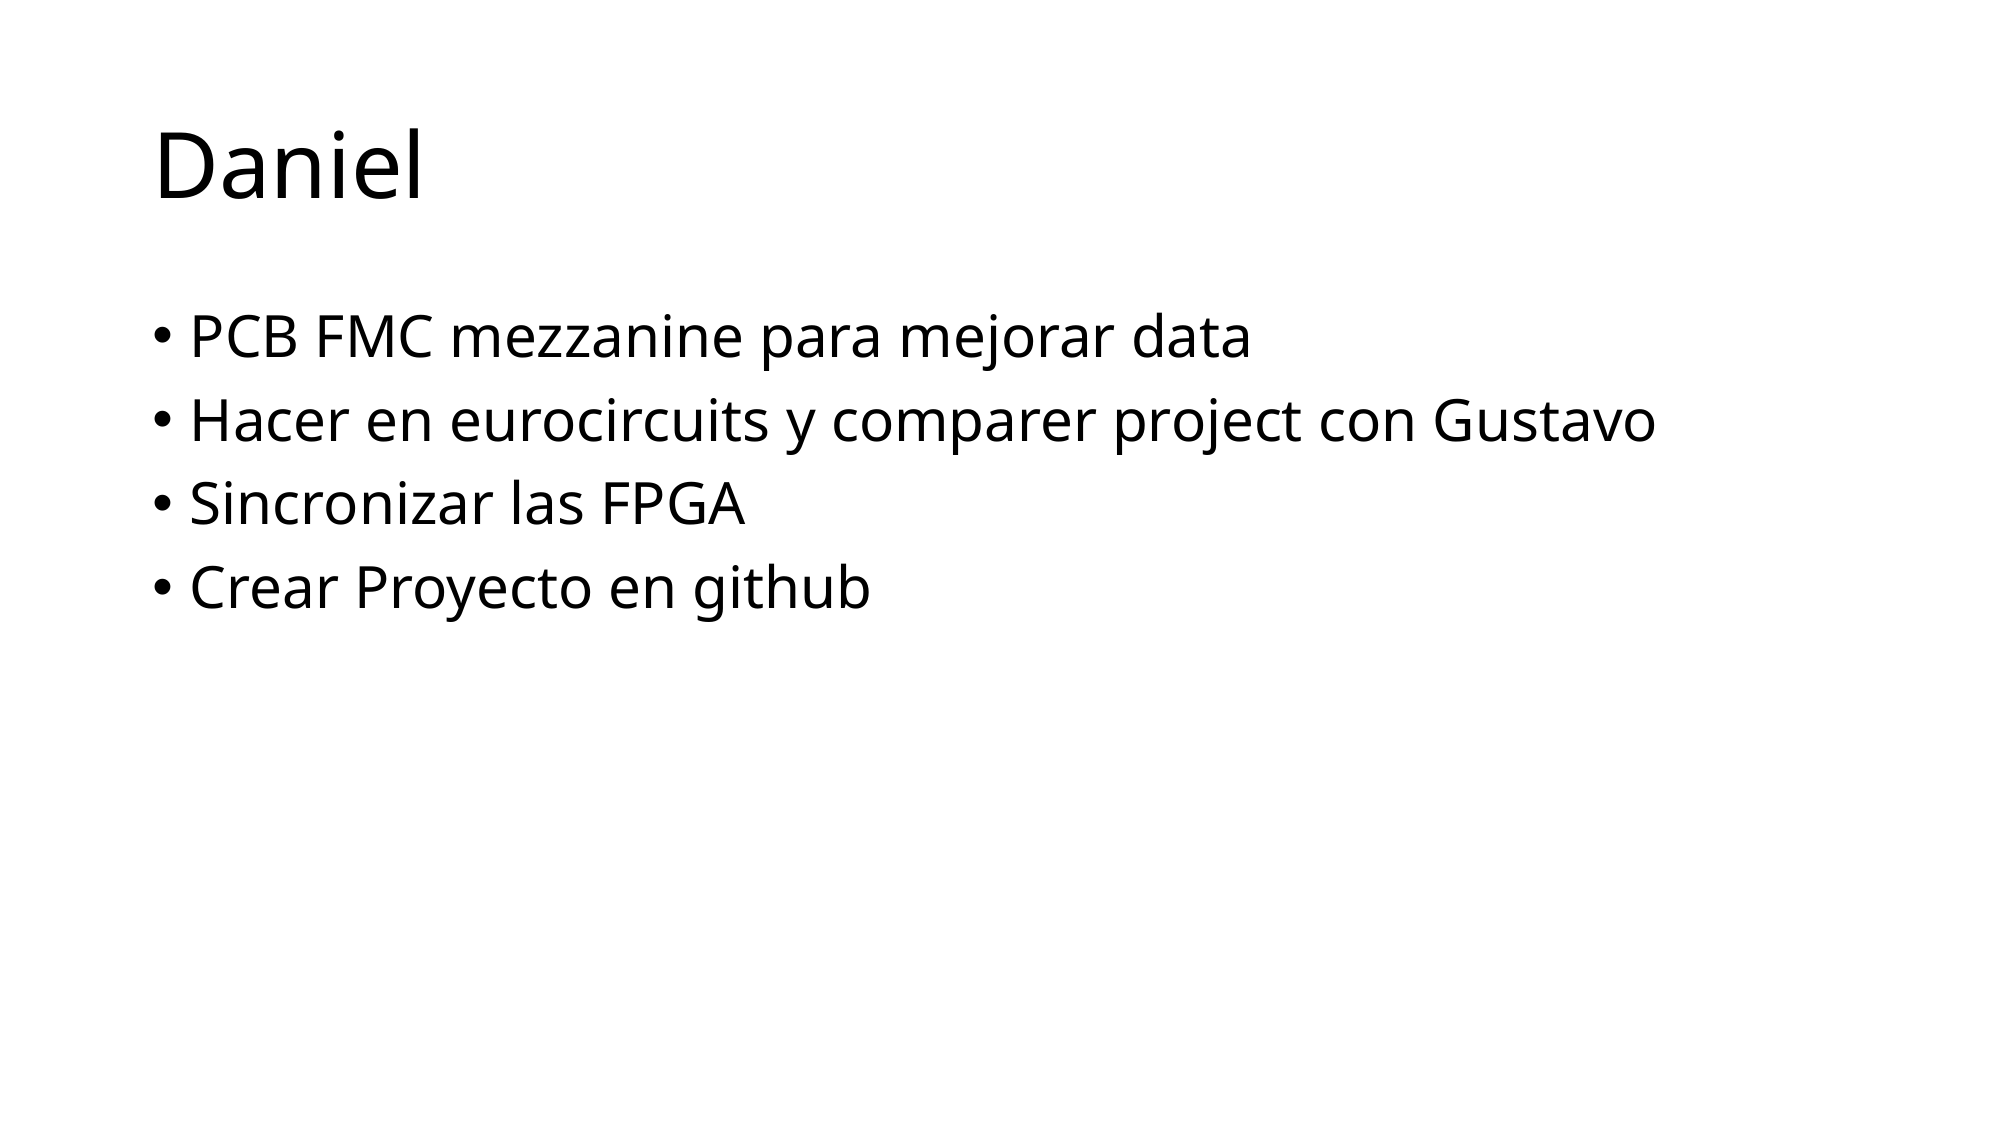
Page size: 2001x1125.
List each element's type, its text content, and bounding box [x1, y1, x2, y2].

title Daniel [137, 59, 1863, 278]
list PCB FMC mezzanine para mejorar data Hacer en eurocircuits y comparer project con Gustavo Sincronizar las FPGA Crear Proyecto en github [137, 299, 1863, 1014]
